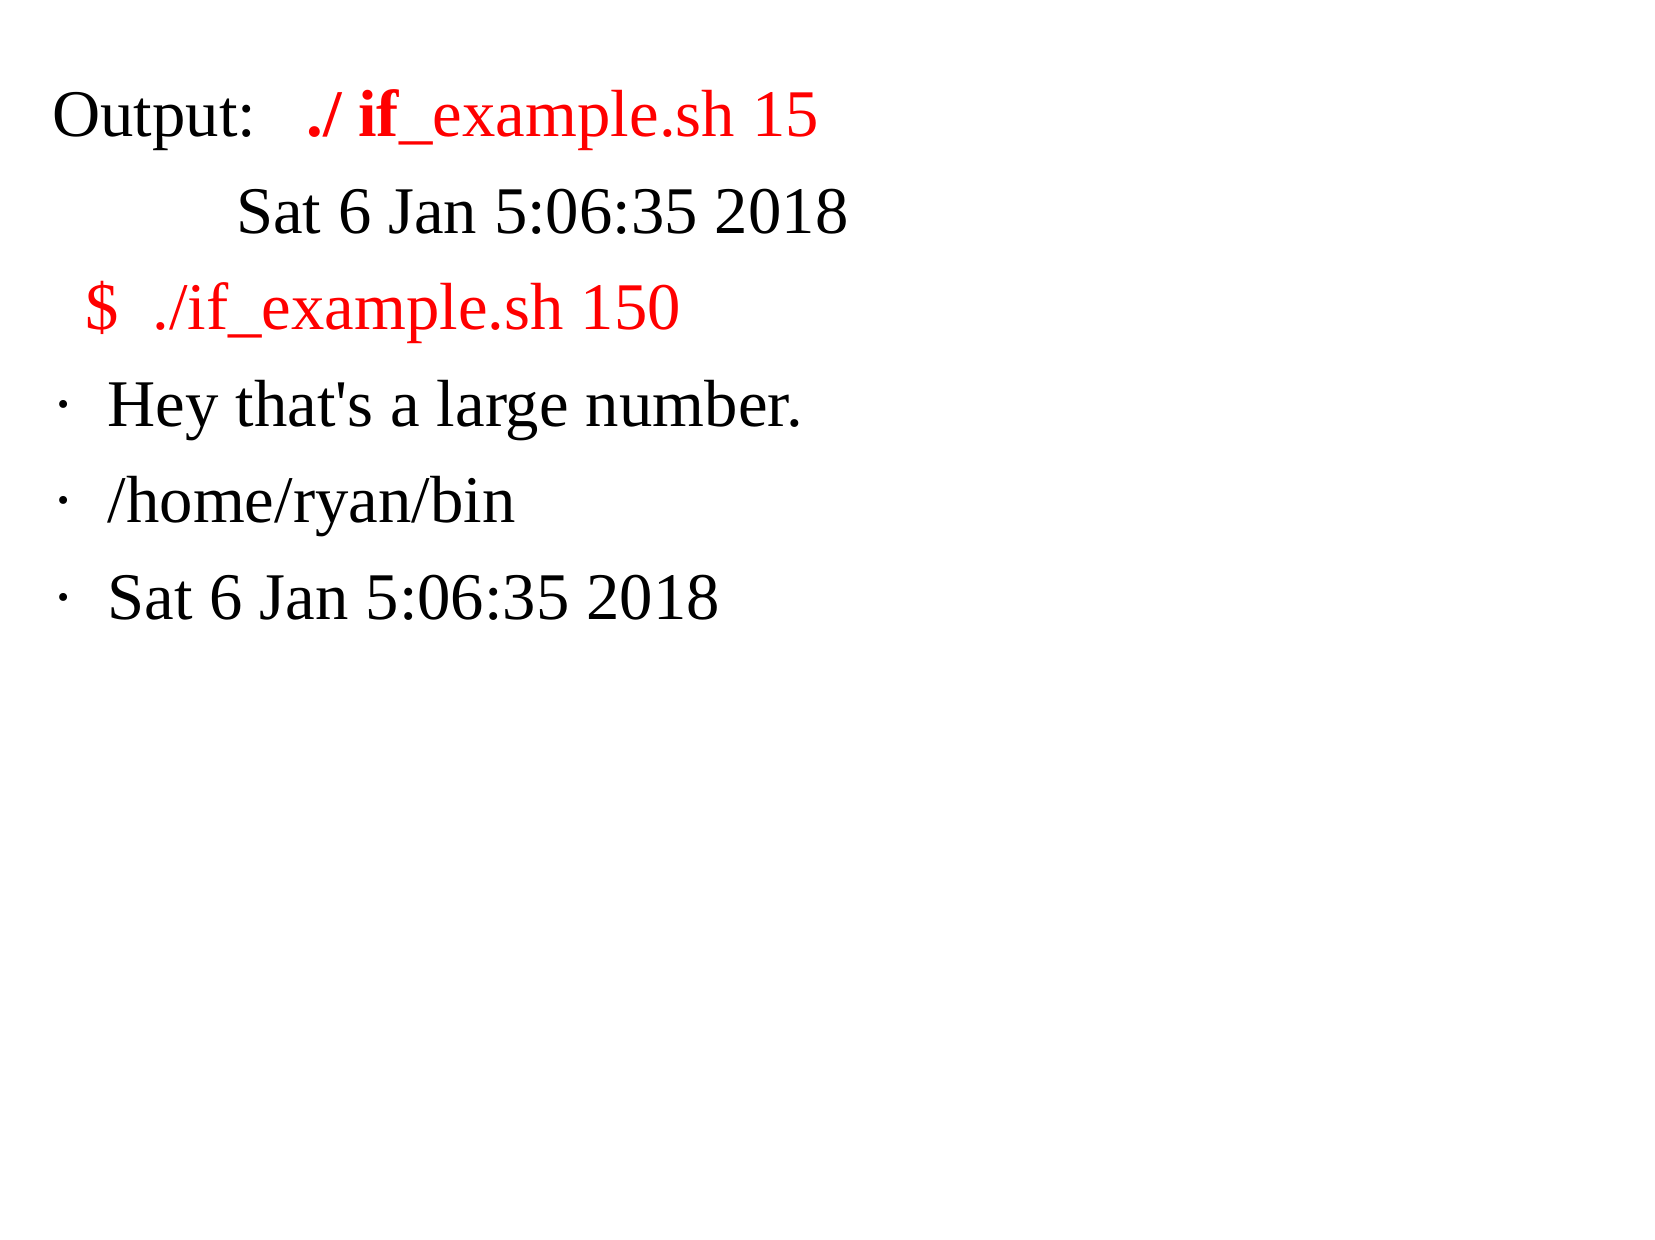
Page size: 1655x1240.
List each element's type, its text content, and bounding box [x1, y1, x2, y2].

list Output: ./ if_example.sh 15 Sat 6 Jan 5:06:35 2018 $ ./if_example.sh 150 · Hey that's a large number. · /home/ryan/bin · Sat 6 Jan 5:06:35 2018 [52, 69, 1546, 1170]
